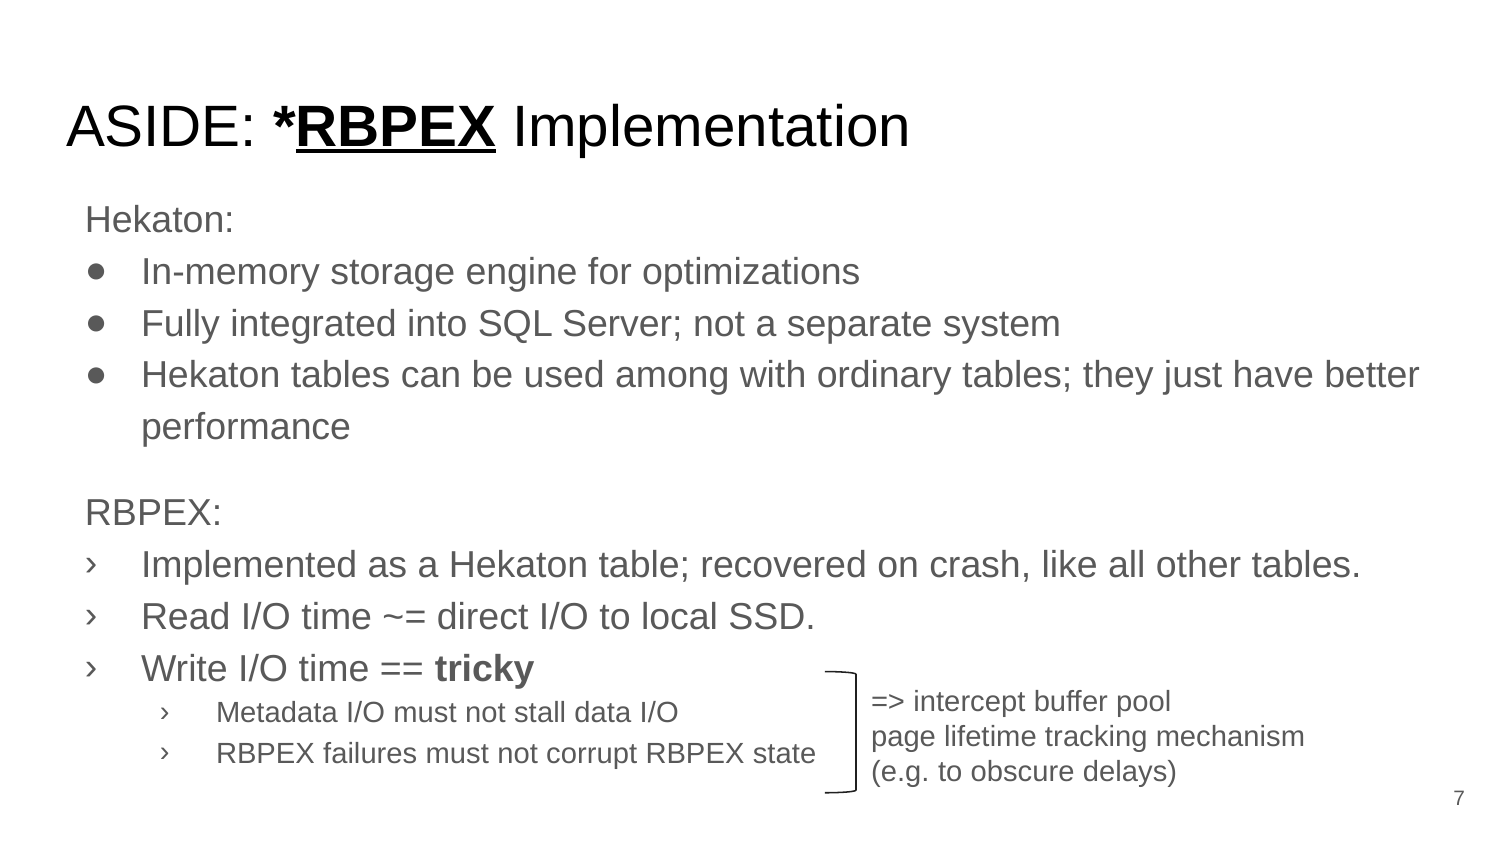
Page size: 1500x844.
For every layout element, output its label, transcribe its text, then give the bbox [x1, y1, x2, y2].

text_box => intercept buffer pool page lifetime tracking mechanism (e.g. to obscure delays) [856, 674, 1323, 795]
slide_number 7 [1389, 764, 1480, 830]
text_box [824, 671, 857, 793]
title ASIDE: *RBPEX Implementation [51, 72, 1449, 167]
list Hekaton: In-memory storage engine for optimizations Fully integrated into SQL Server; not a separate system Hekaton tables can be used among with ordinary tables; they just have better performance RBPEX: Implemented as a Hekaton table; recovered on crash, like all other tables. Read I/O time ~= direct I/O to local SSD. Write I/O time == tricky Metadata I/O must not stall data I/O RBPEX failures must not corrupt RBPEX state [51, 173, 1449, 734]
